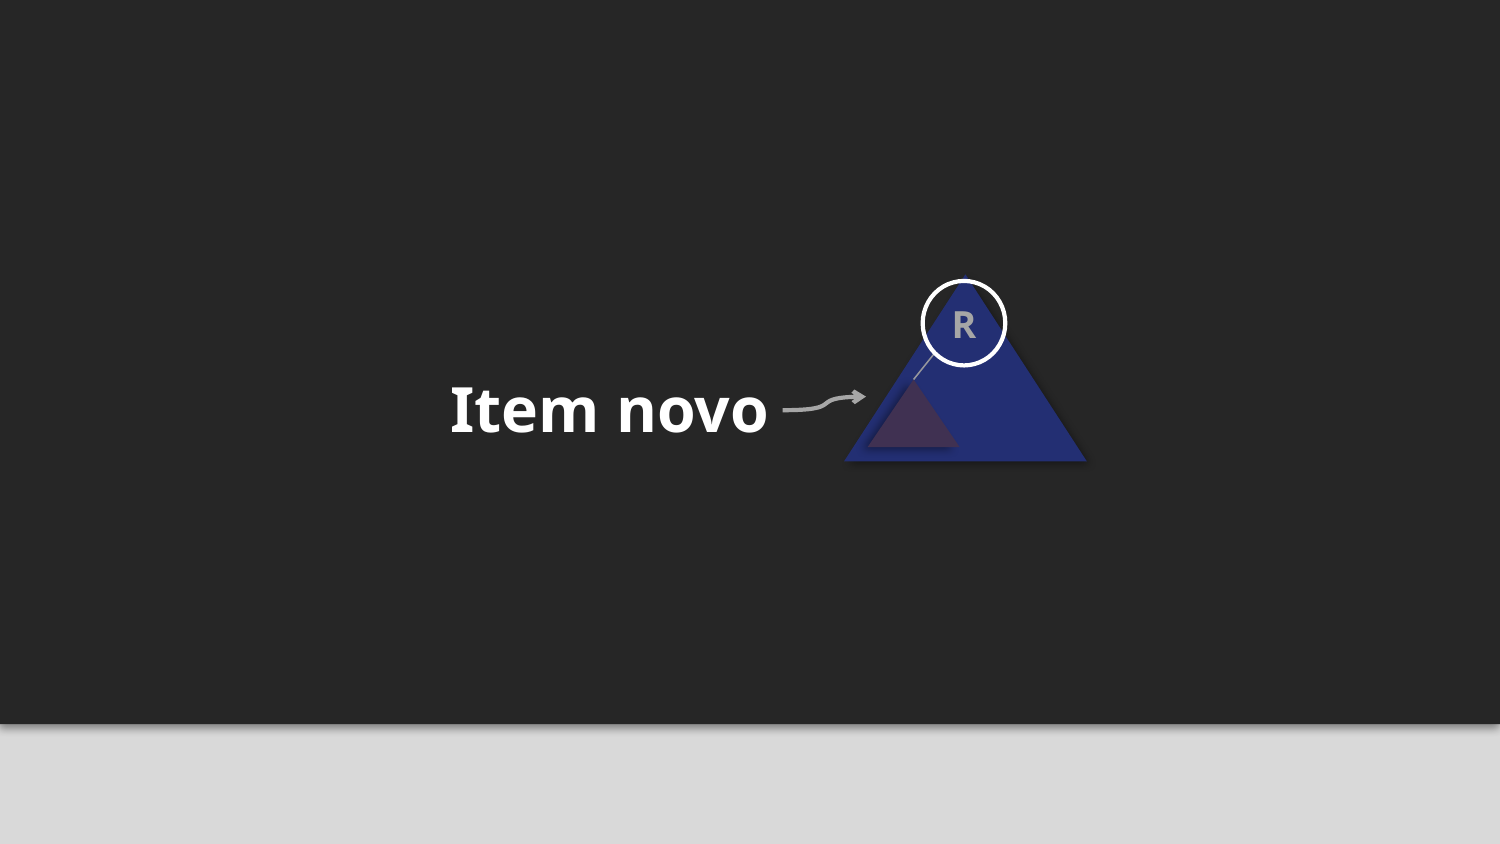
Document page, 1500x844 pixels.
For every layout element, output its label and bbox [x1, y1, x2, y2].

text_box [0, 0, 1500, 725]
text_box [412, 274, 1087, 465]
